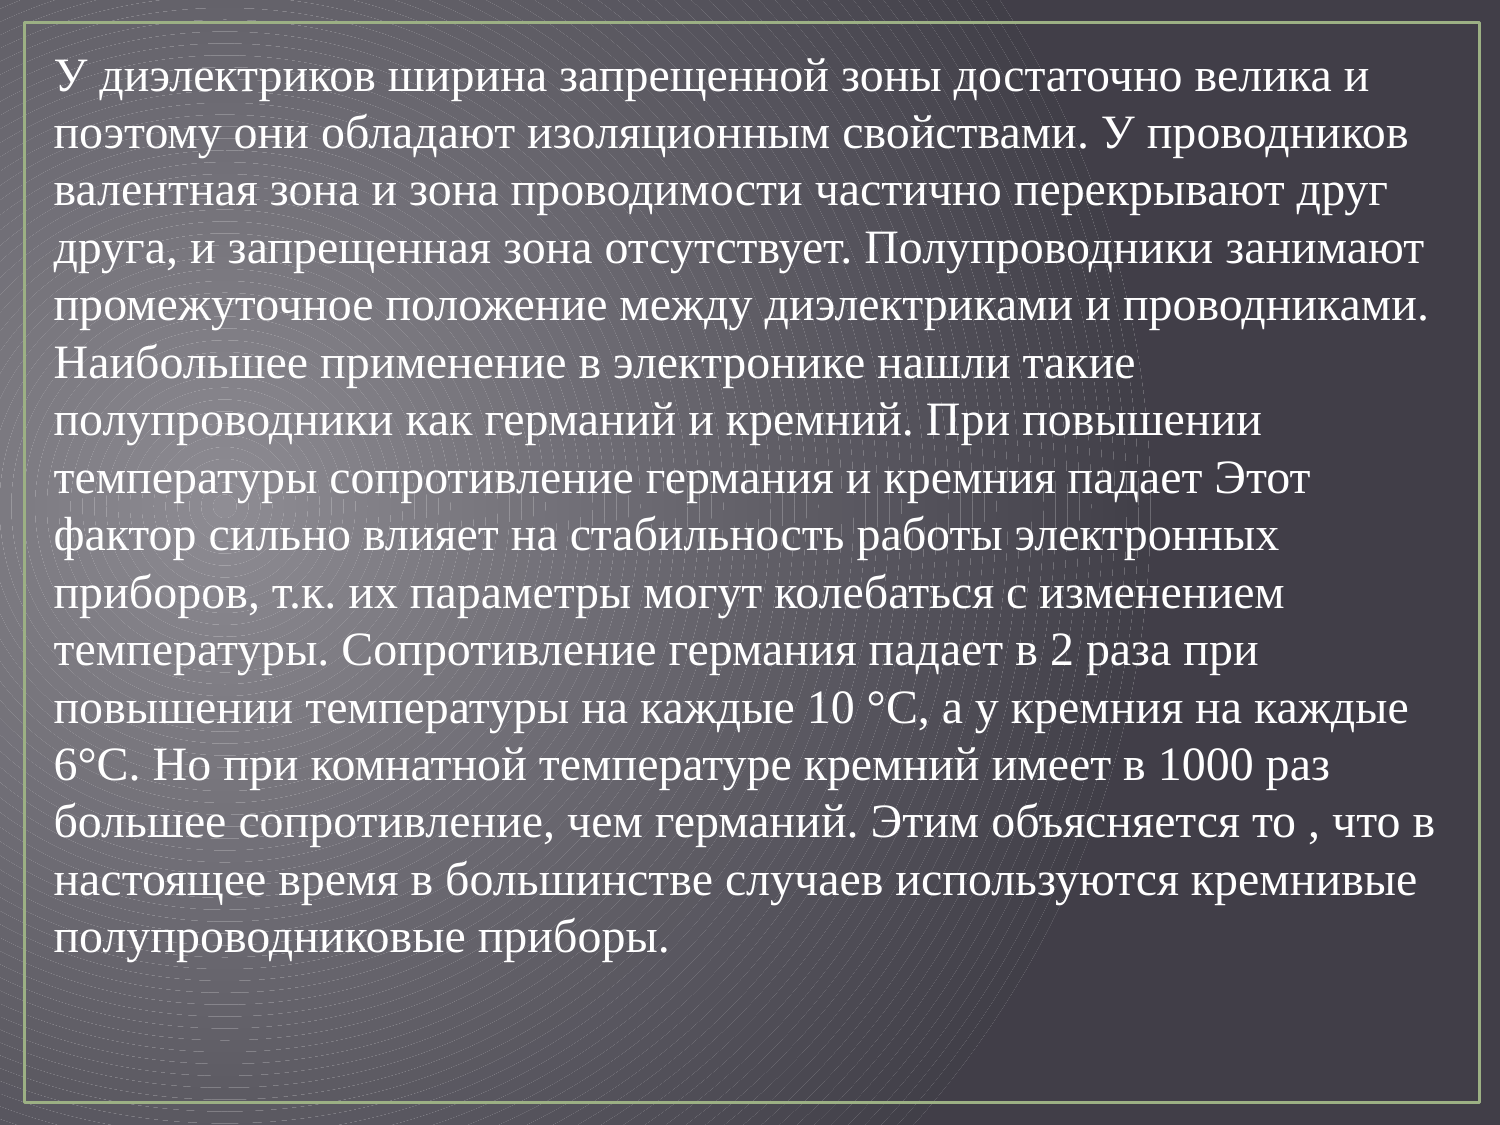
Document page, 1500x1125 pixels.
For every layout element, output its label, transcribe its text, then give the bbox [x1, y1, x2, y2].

text_box У диэлектриков ширина запрещенной зоны достаточно велика и поэтому они обладают изоляционным свойствами. У проводников валентная зона и зона проводимости частично перекрывают друг друга, и запрещенная зона отсутствует. Полупроводники занимают промежуточное положение между диэлектриками и проводниками. Наибольшее применение в электронике нашли такие полупроводники как германий и кремний. При повышении температуры сопротивление германия и кремния падает Этот фактор сильно влияет на стабильность работы электронных приборов, т.к. их параметры могут колебаться с изменением температуры. Сопротивление германия падает в 2 раза при повышении температуры на каждые 10 °С, а у кремния на каждые 6°С. Но при комнатной температуре кремний имеет в 1000 раз большее сопротивление, чем германий. Этим объясняется то , что в настоящее время в большинстве случаев используются кремнивые полупроводниковые приборы. [38, 35, 1474, 1085]
